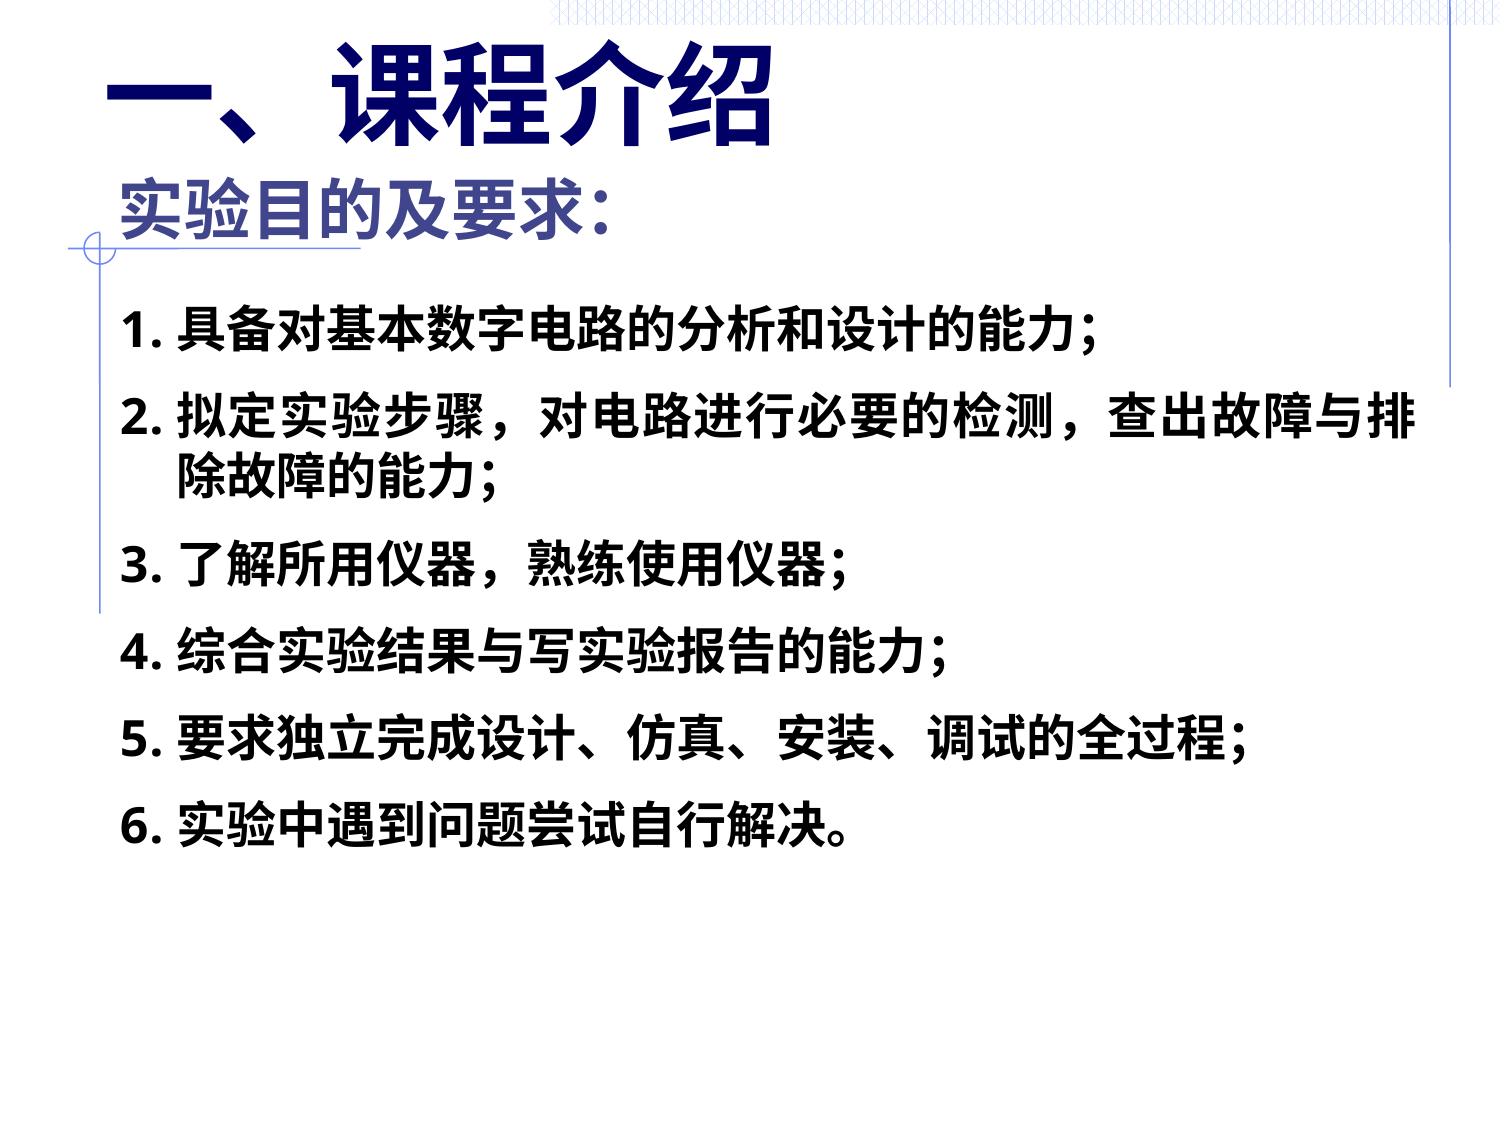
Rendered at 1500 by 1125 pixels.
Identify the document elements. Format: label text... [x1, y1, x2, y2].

text_box 具备对基本数字电路的分析和设计的能力； 拟定实验步骤，对电路进行必要的检测，查出故障与排除故障的能力； 了解所用仪器，熟练使用仪器； 综合实验结果与写实验报告的能力； 要求独立完成设计、仿真、安装、调试的全过程； 实验中遇到问题尝试自行解决。 [104, 203, 1432, 895]
list 实验目的及要求： [46, 160, 737, 317]
text_box 一、课程介绍 [88, 42, 900, 147]
